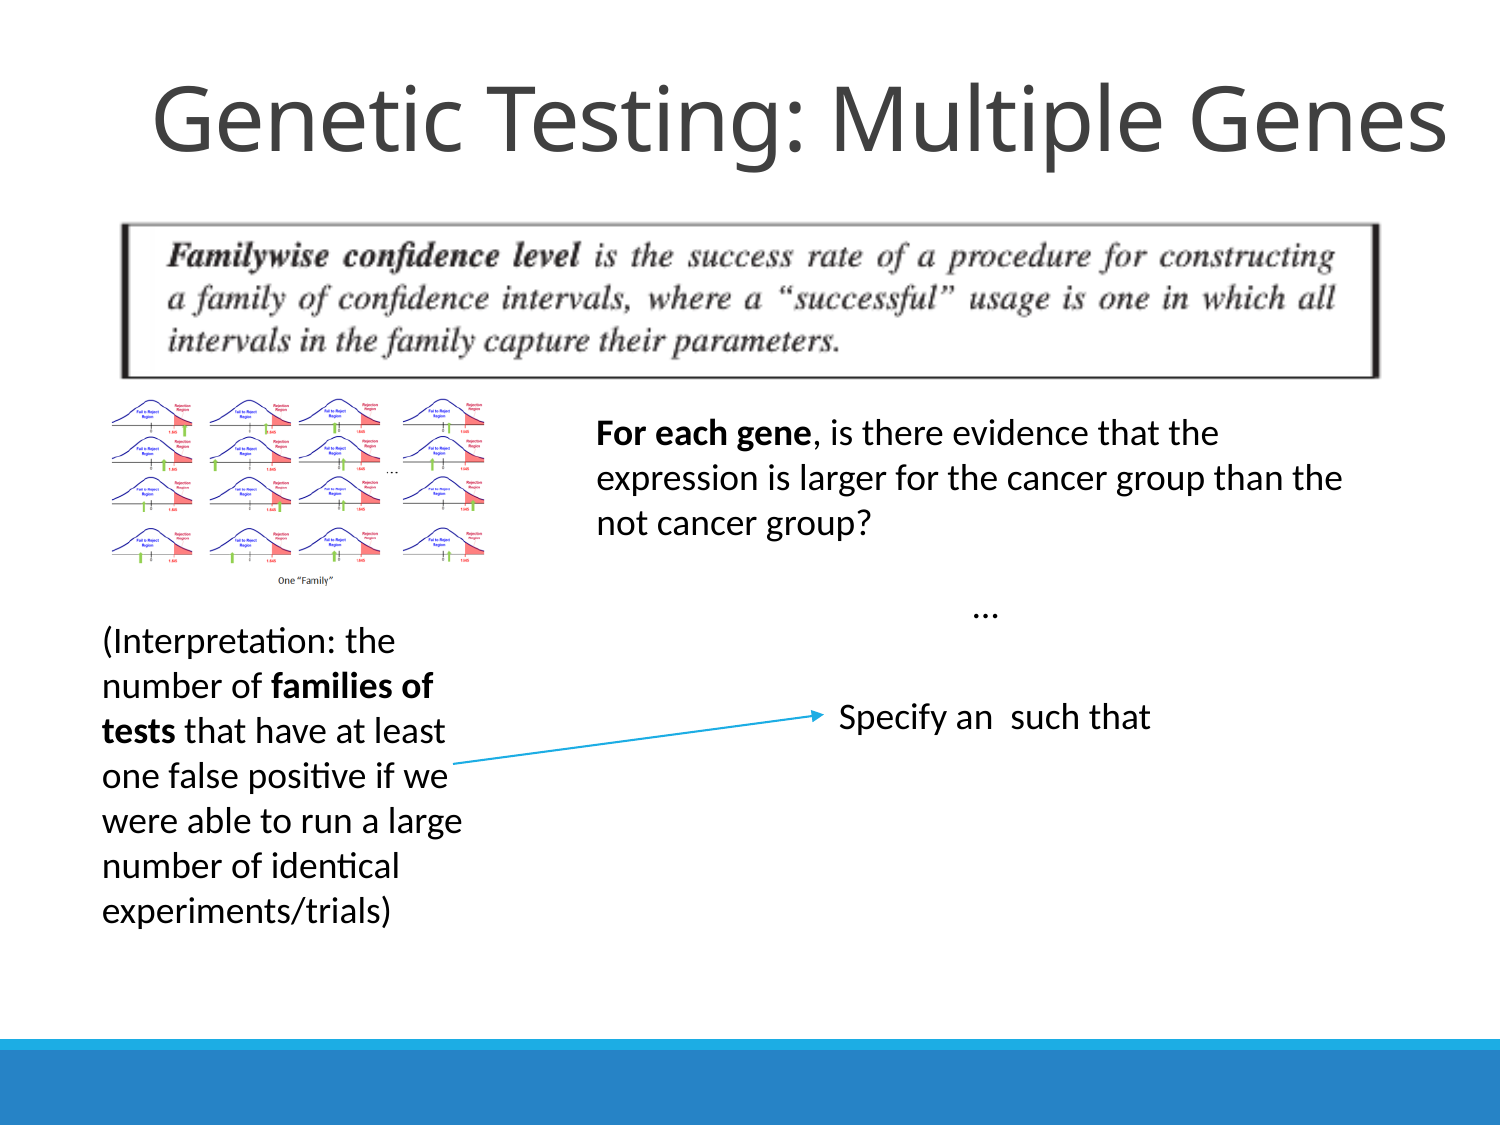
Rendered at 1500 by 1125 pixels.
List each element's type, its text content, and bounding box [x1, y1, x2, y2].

text_box (Interpretation: the number of families of tests that have at least one false positive if we were able to run a large number of identical experiments/trials) [87, 608, 488, 939]
title Genetic Testing: Multiple Genes [135, 47, 1474, 285]
text_box … [958, 574, 1014, 634]
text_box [452, 714, 495, 765]
picture [99, 211, 1389, 587]
text_box For each gene, is there evidence that the expression is larger for the cancer group than the not cancer group? [581, 400, 1388, 551]
